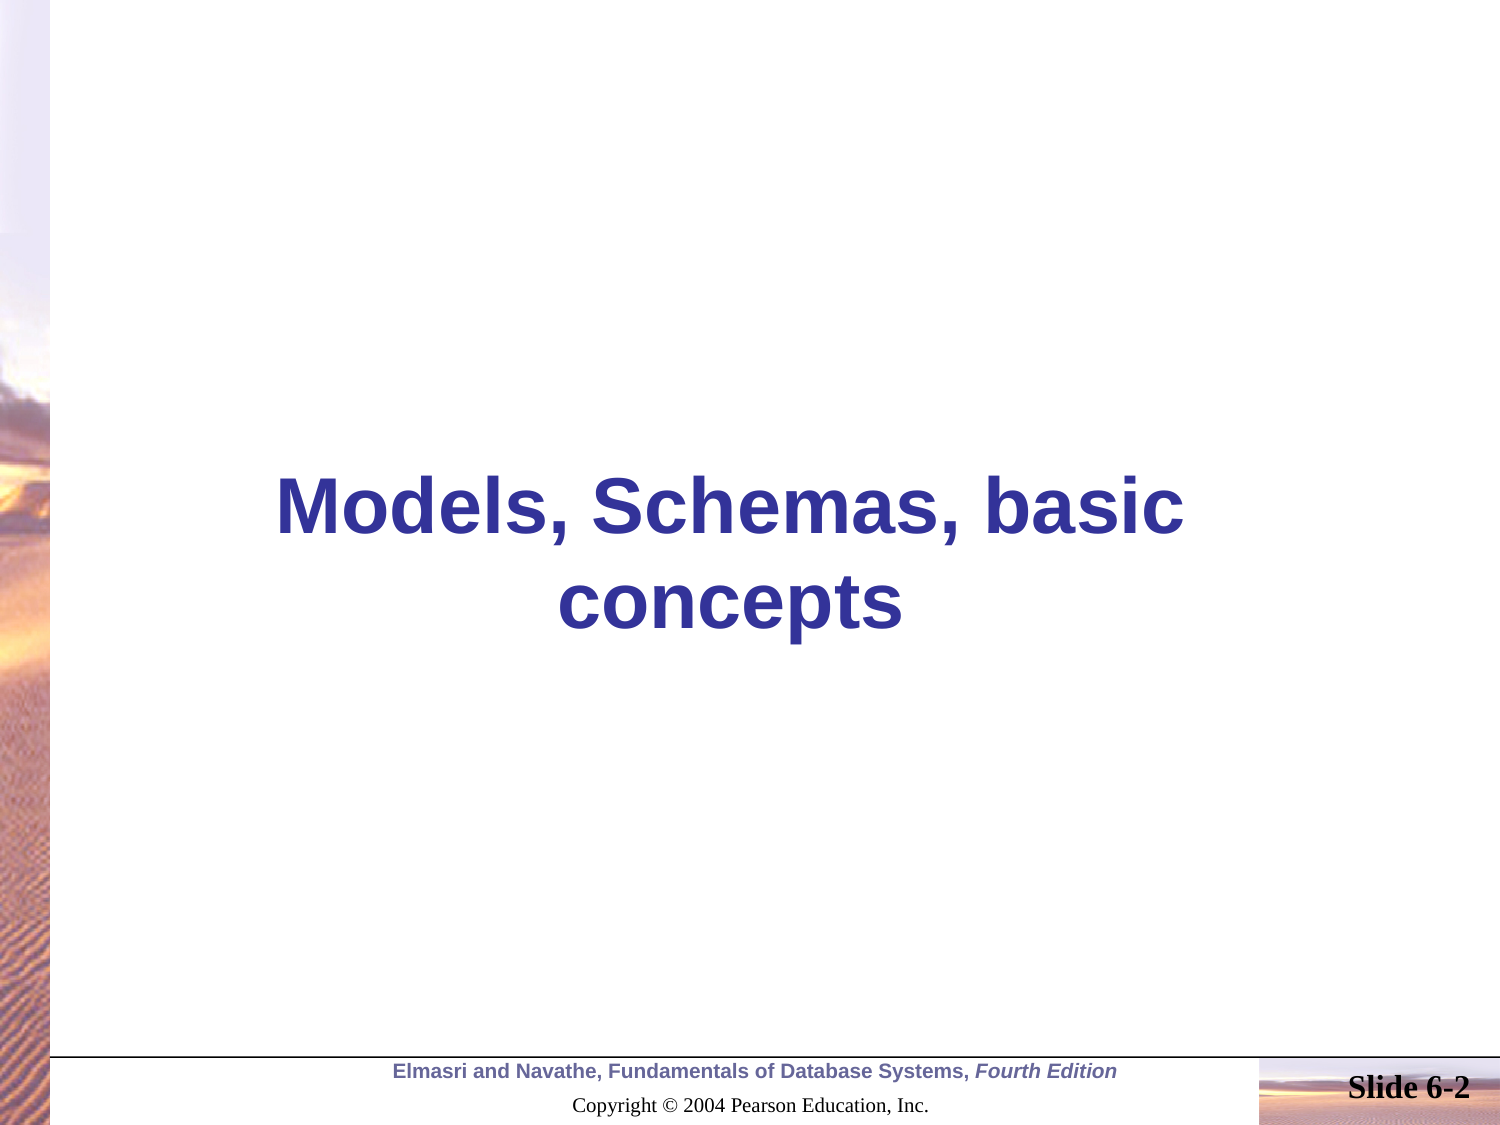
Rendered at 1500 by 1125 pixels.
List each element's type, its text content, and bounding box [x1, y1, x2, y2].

text_box Models, Schemas, basic concepts [206, 352, 1257, 640]
picture [0, 0, 50, 1125]
slide_number Slide 6-2 [1210, 1058, 1486, 1112]
picture [1259, 1058, 1500, 1125]
